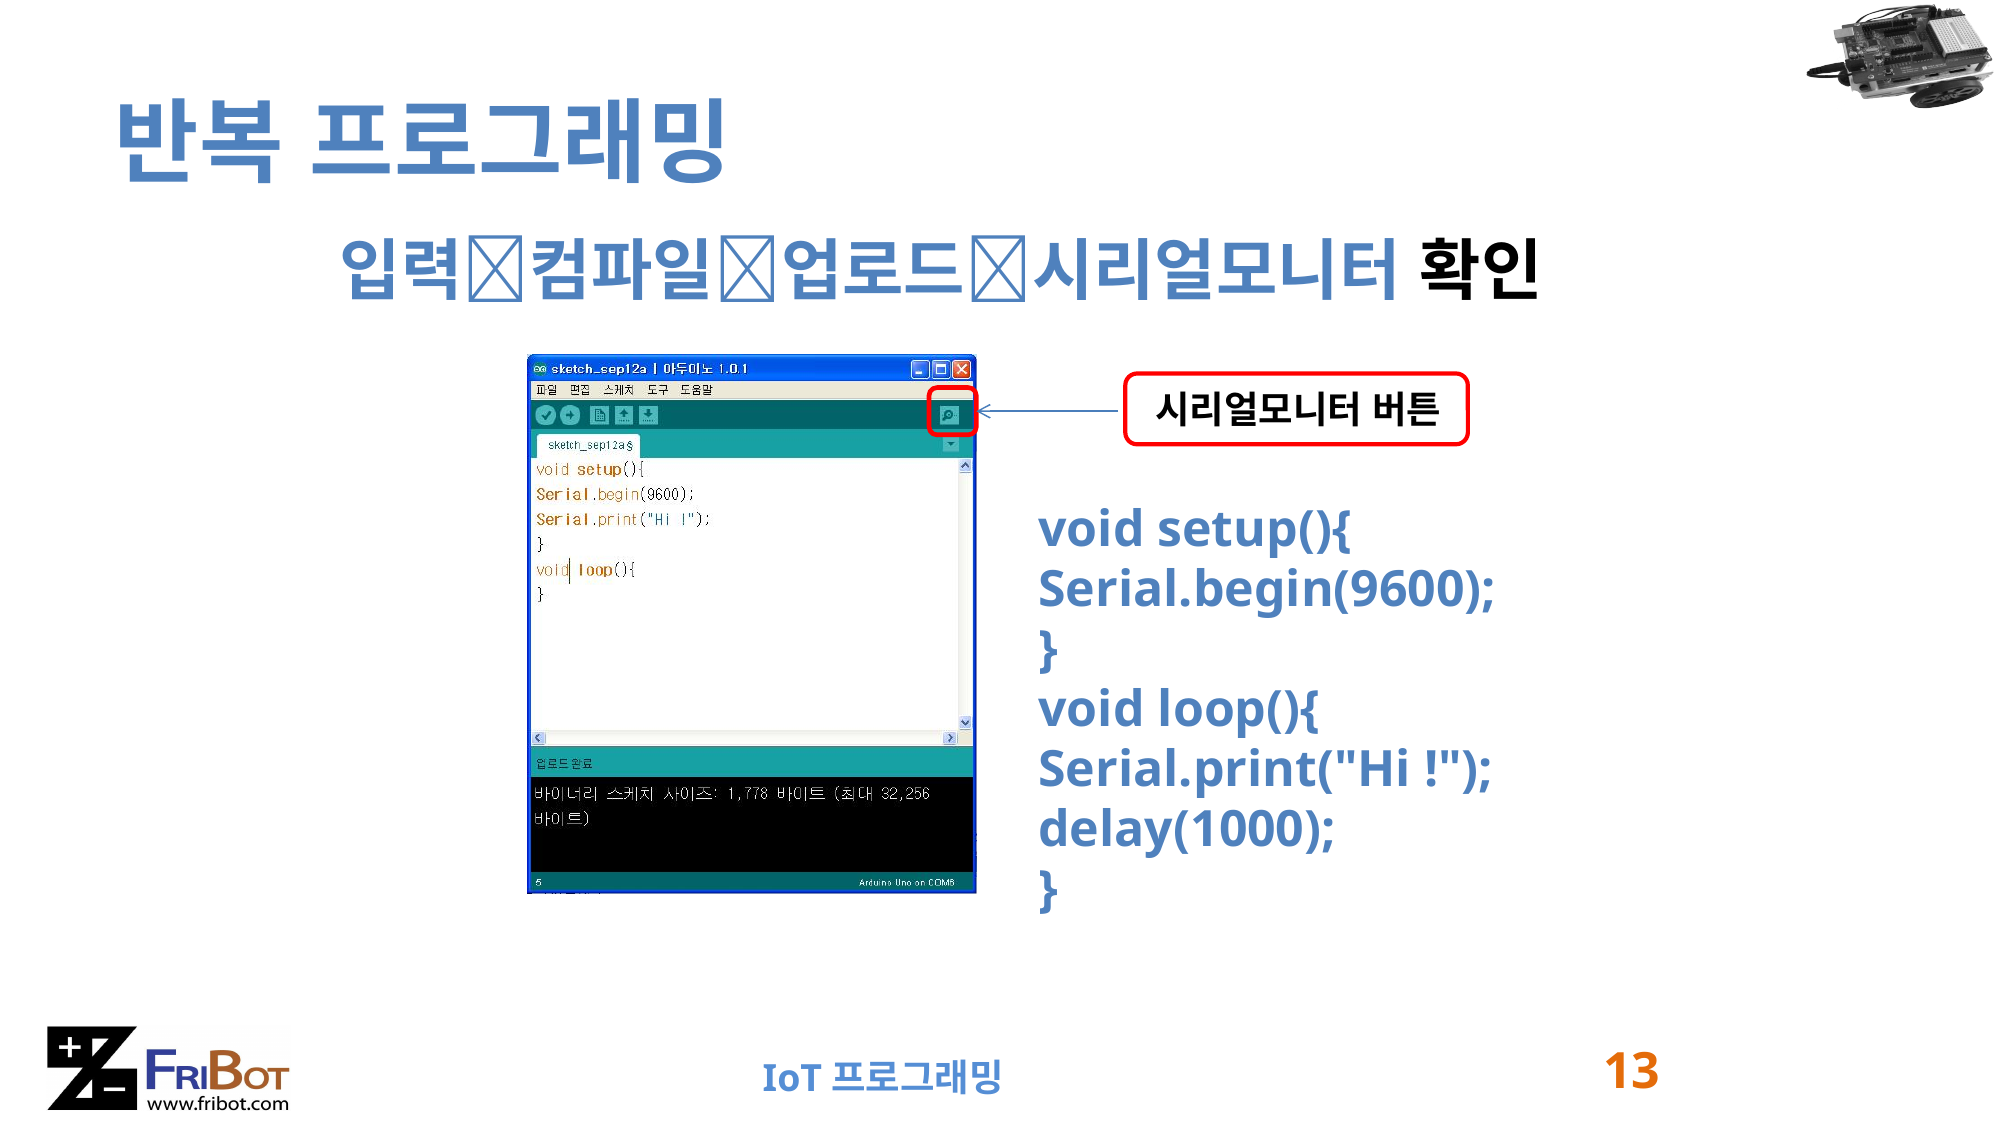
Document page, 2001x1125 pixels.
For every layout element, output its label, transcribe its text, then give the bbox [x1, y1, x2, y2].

title 반복 프로그래밍 [99, 45, 1900, 233]
picture [527, 354, 977, 894]
text_box void setup(){ Serial.begin(9600); } void loop(){ Serial.print("Hi !"); delay(1000); } [1023, 489, 1532, 925]
text_box [1123, 371, 1470, 447]
picture [46, 1025, 291, 1111]
list 입력컴파일업로드시리얼모니터 확인 [324, 219, 1697, 350]
slide_number 13 [1325, 1042, 1675, 1103]
